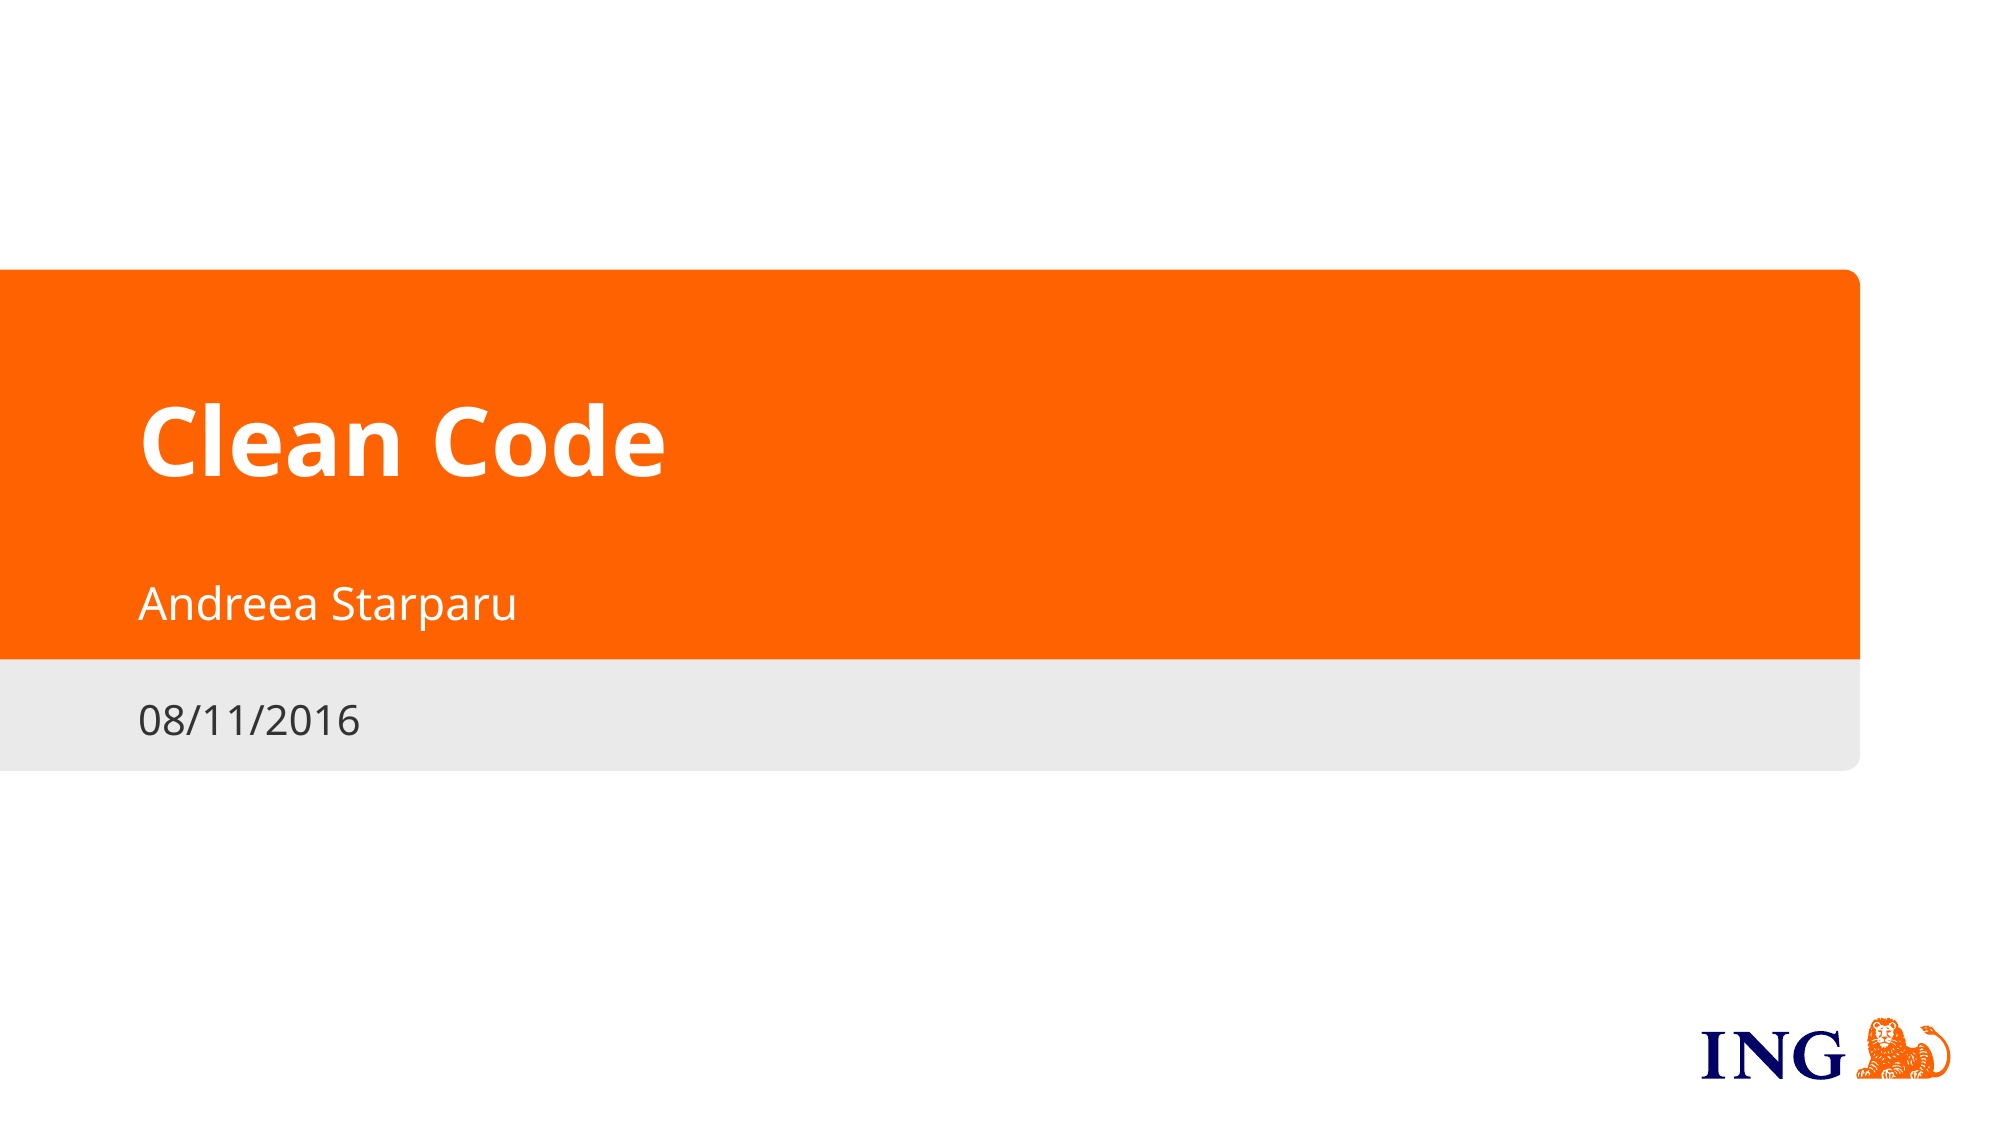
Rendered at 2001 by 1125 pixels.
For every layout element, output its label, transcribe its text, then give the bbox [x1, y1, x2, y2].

title Clean Code [138, 347, 1830, 549]
subtitle 08/11/2016 [138, 695, 1300, 746]
list Andreea Starparu [138, 583, 1829, 647]
